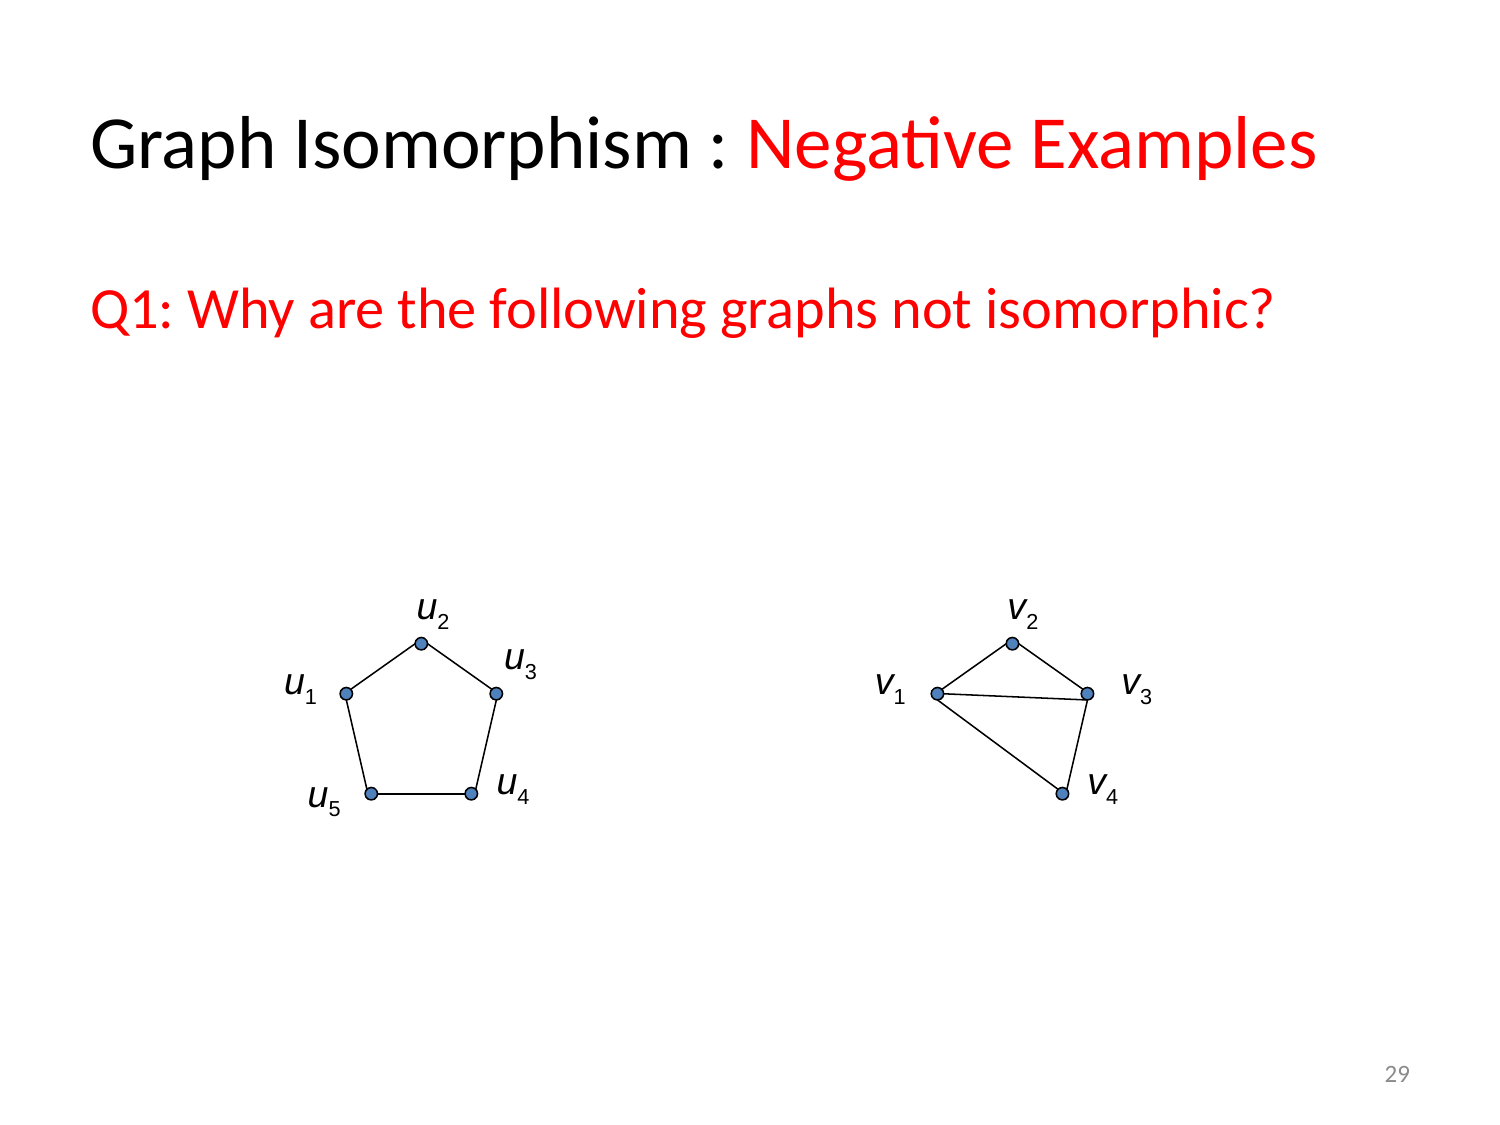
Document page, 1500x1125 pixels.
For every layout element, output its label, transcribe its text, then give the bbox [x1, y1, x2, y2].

text_box [495, 691, 503, 700]
text_box v1 [860, 649, 921, 716]
text_box [340, 687, 348, 700]
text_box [937, 699, 1059, 790]
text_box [350, 643, 416, 690]
text_box [367, 787, 378, 800]
text_box u5 [293, 762, 356, 829]
text_box [465, 787, 476, 800]
text_box v2 [992, 574, 1054, 641]
text_box u4 [481, 749, 545, 816]
list Q1: Why are the following graphs not isomorphic? [74, 262, 1426, 1006]
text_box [943, 693, 1088, 701]
title Graph Isomorphism : Negative Examples [74, 44, 1426, 233]
text_box v3 [1106, 649, 1167, 716]
text_box [415, 641, 428, 649]
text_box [1018, 643, 1084, 690]
text_box u1 [269, 649, 332, 716]
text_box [475, 699, 497, 790]
text_box u2 [401, 574, 465, 641]
text_box [1087, 687, 1094, 699]
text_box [941, 643, 1007, 690]
text_box [931, 687, 938, 700]
text_box [1006, 641, 1019, 650]
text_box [1066, 708, 1088, 790]
text_box u3 [489, 624, 552, 691]
text_box v4 [1072, 749, 1134, 816]
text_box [427, 643, 493, 690]
slide_number 29 [1074, 1042, 1425, 1103]
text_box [346, 699, 368, 790]
